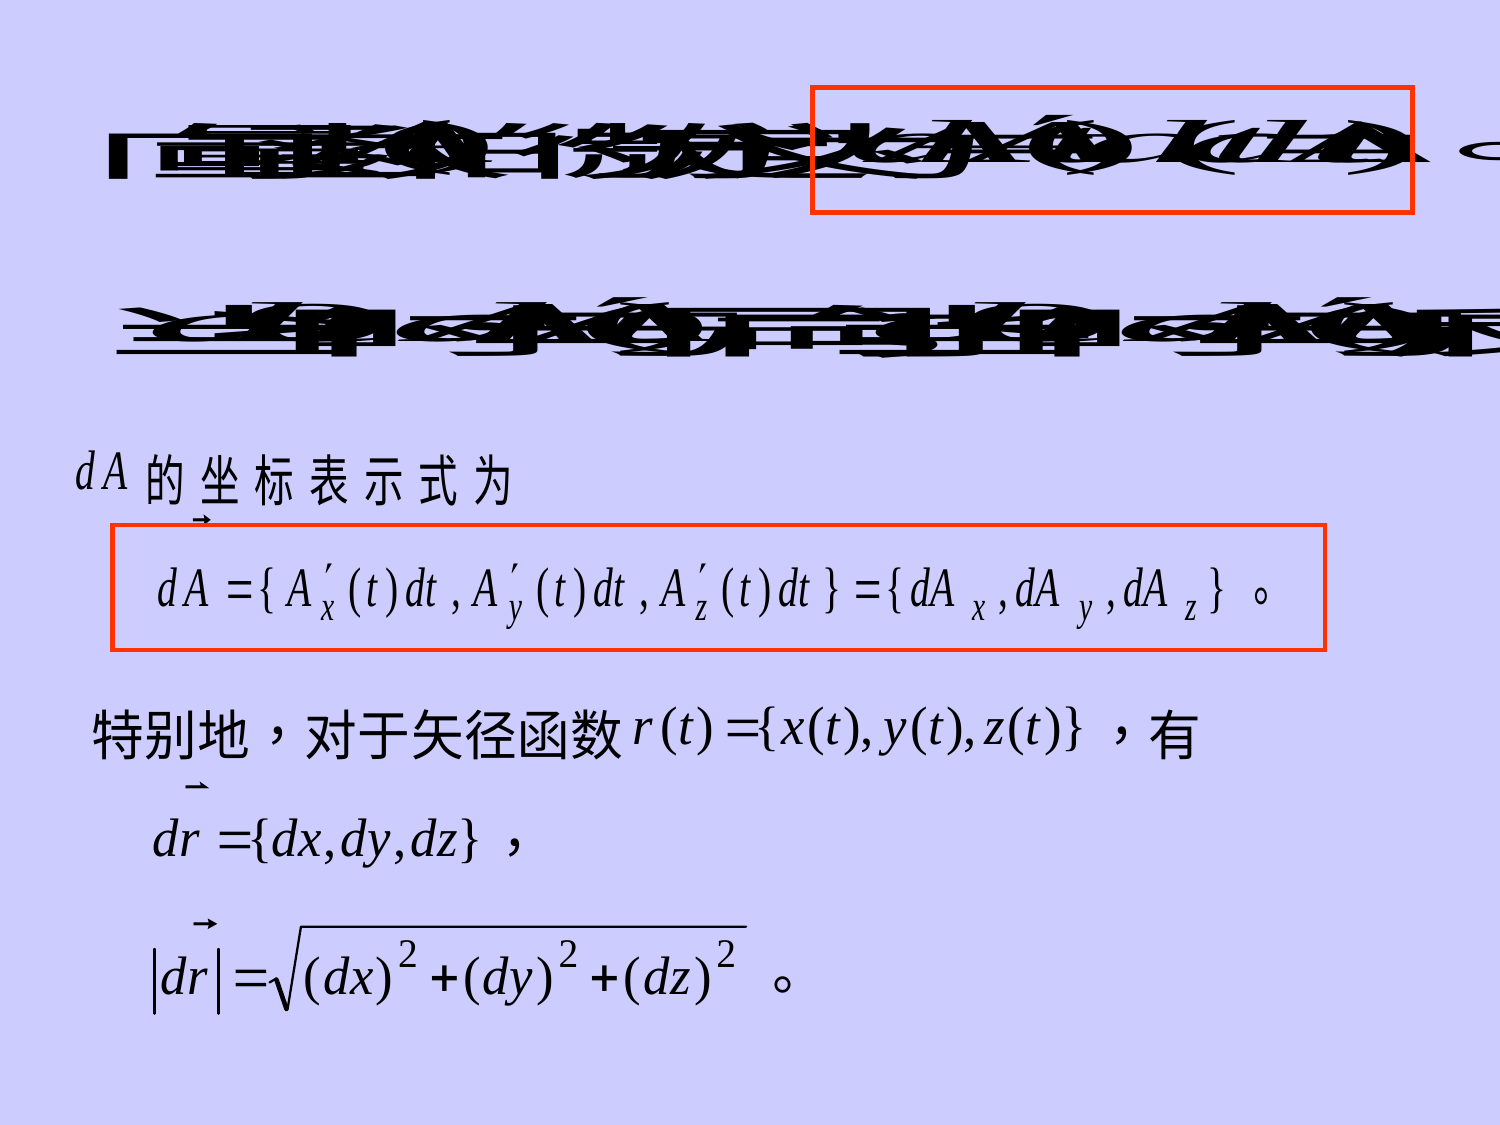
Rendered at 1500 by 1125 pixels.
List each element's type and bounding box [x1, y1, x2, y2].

text_box [12, 424, 1500, 676]
text_box [24, 91, 1500, 188]
text_box [812, 199, 1413, 213]
text_box [24, 275, 1500, 424]
text_box [37, 689, 1500, 1063]
